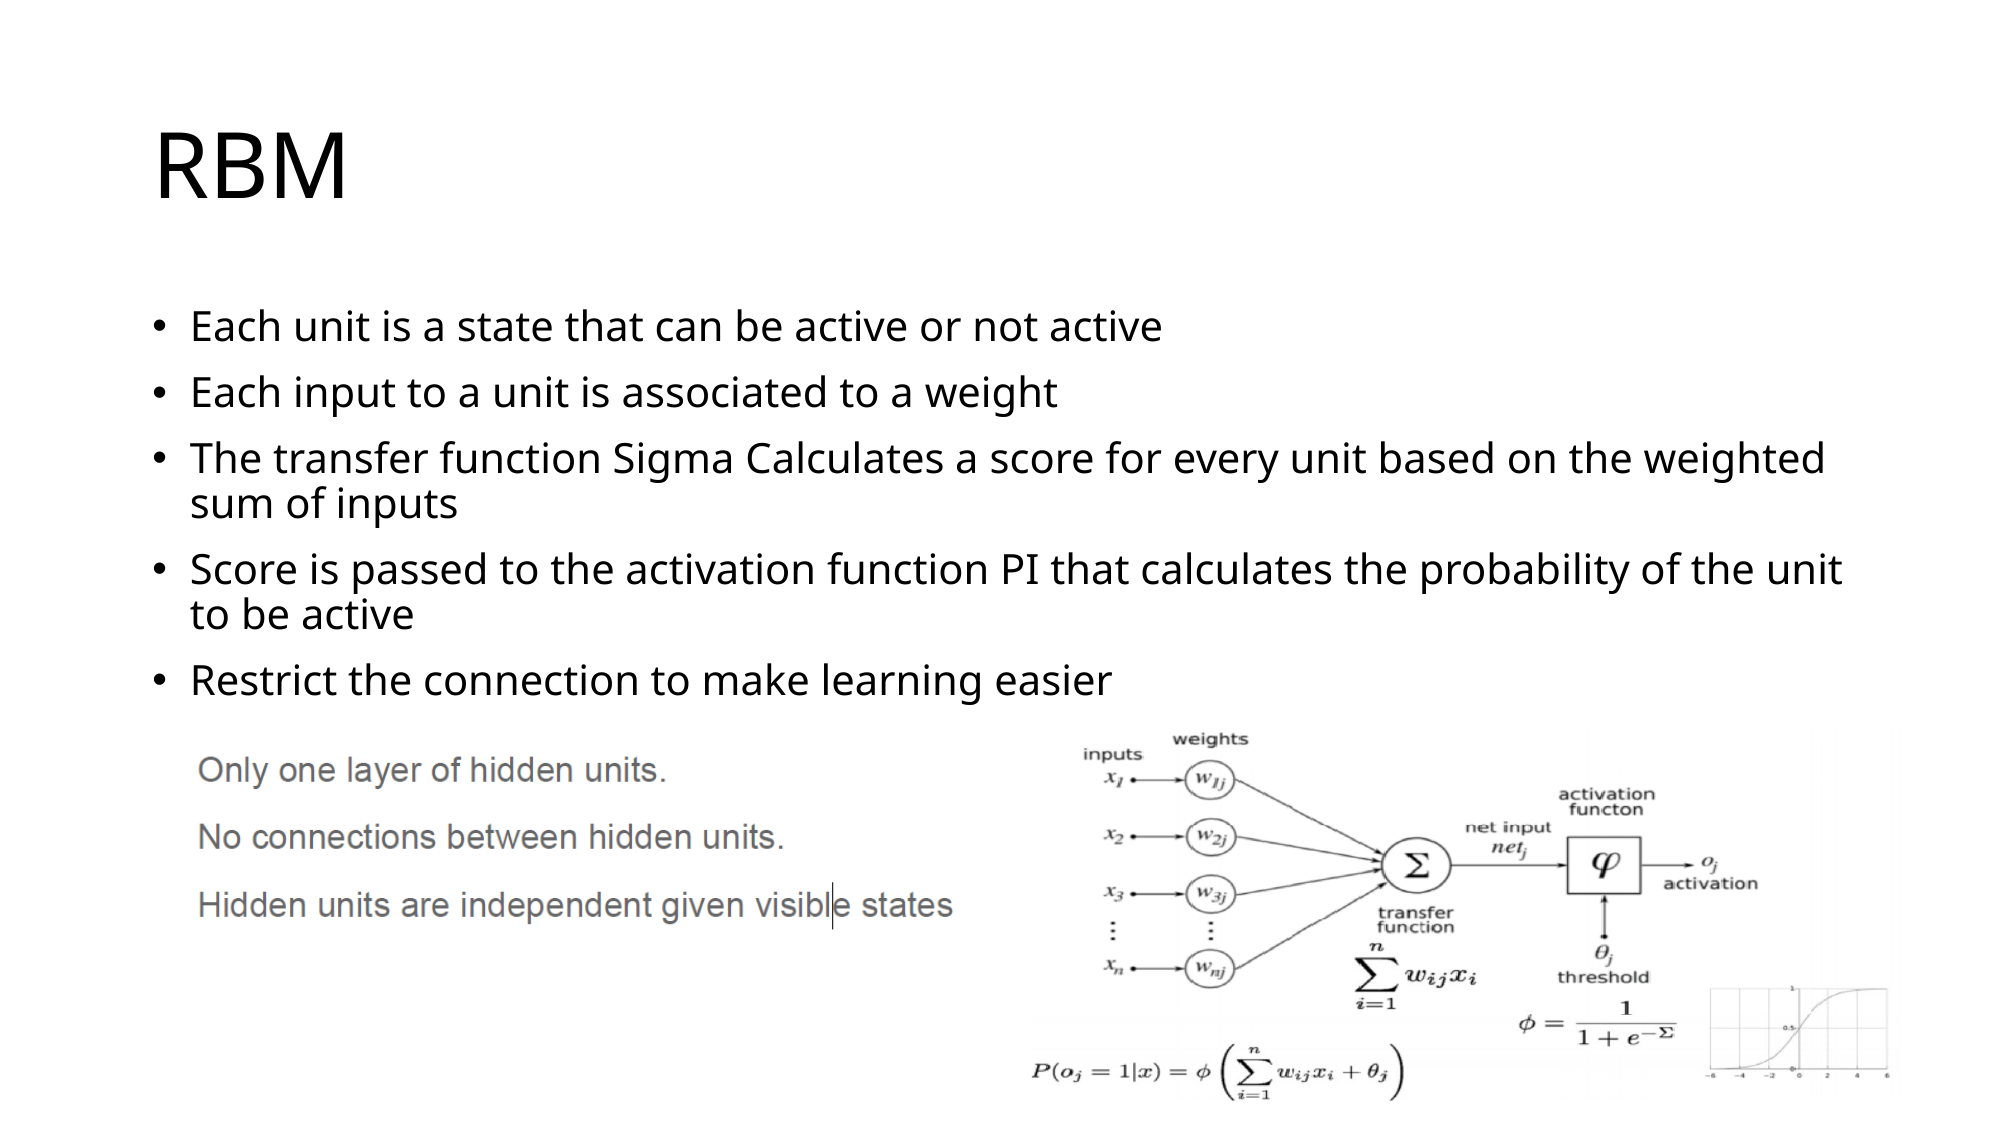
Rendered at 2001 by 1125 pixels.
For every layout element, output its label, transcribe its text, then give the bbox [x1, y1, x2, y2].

picture [140, 716, 1916, 1117]
list Each unit is a state that can be active or not active Each input to a unit is associated to a weight The transfer function Sigma Calculates a score for every unit based on the weighted sum of inputs Score is passed to the activation function PI that calculates the probability of the unit to be active Restrict the connection to make learning easier [137, 298, 1863, 1012]
title RBM [137, 59, 1863, 278]
